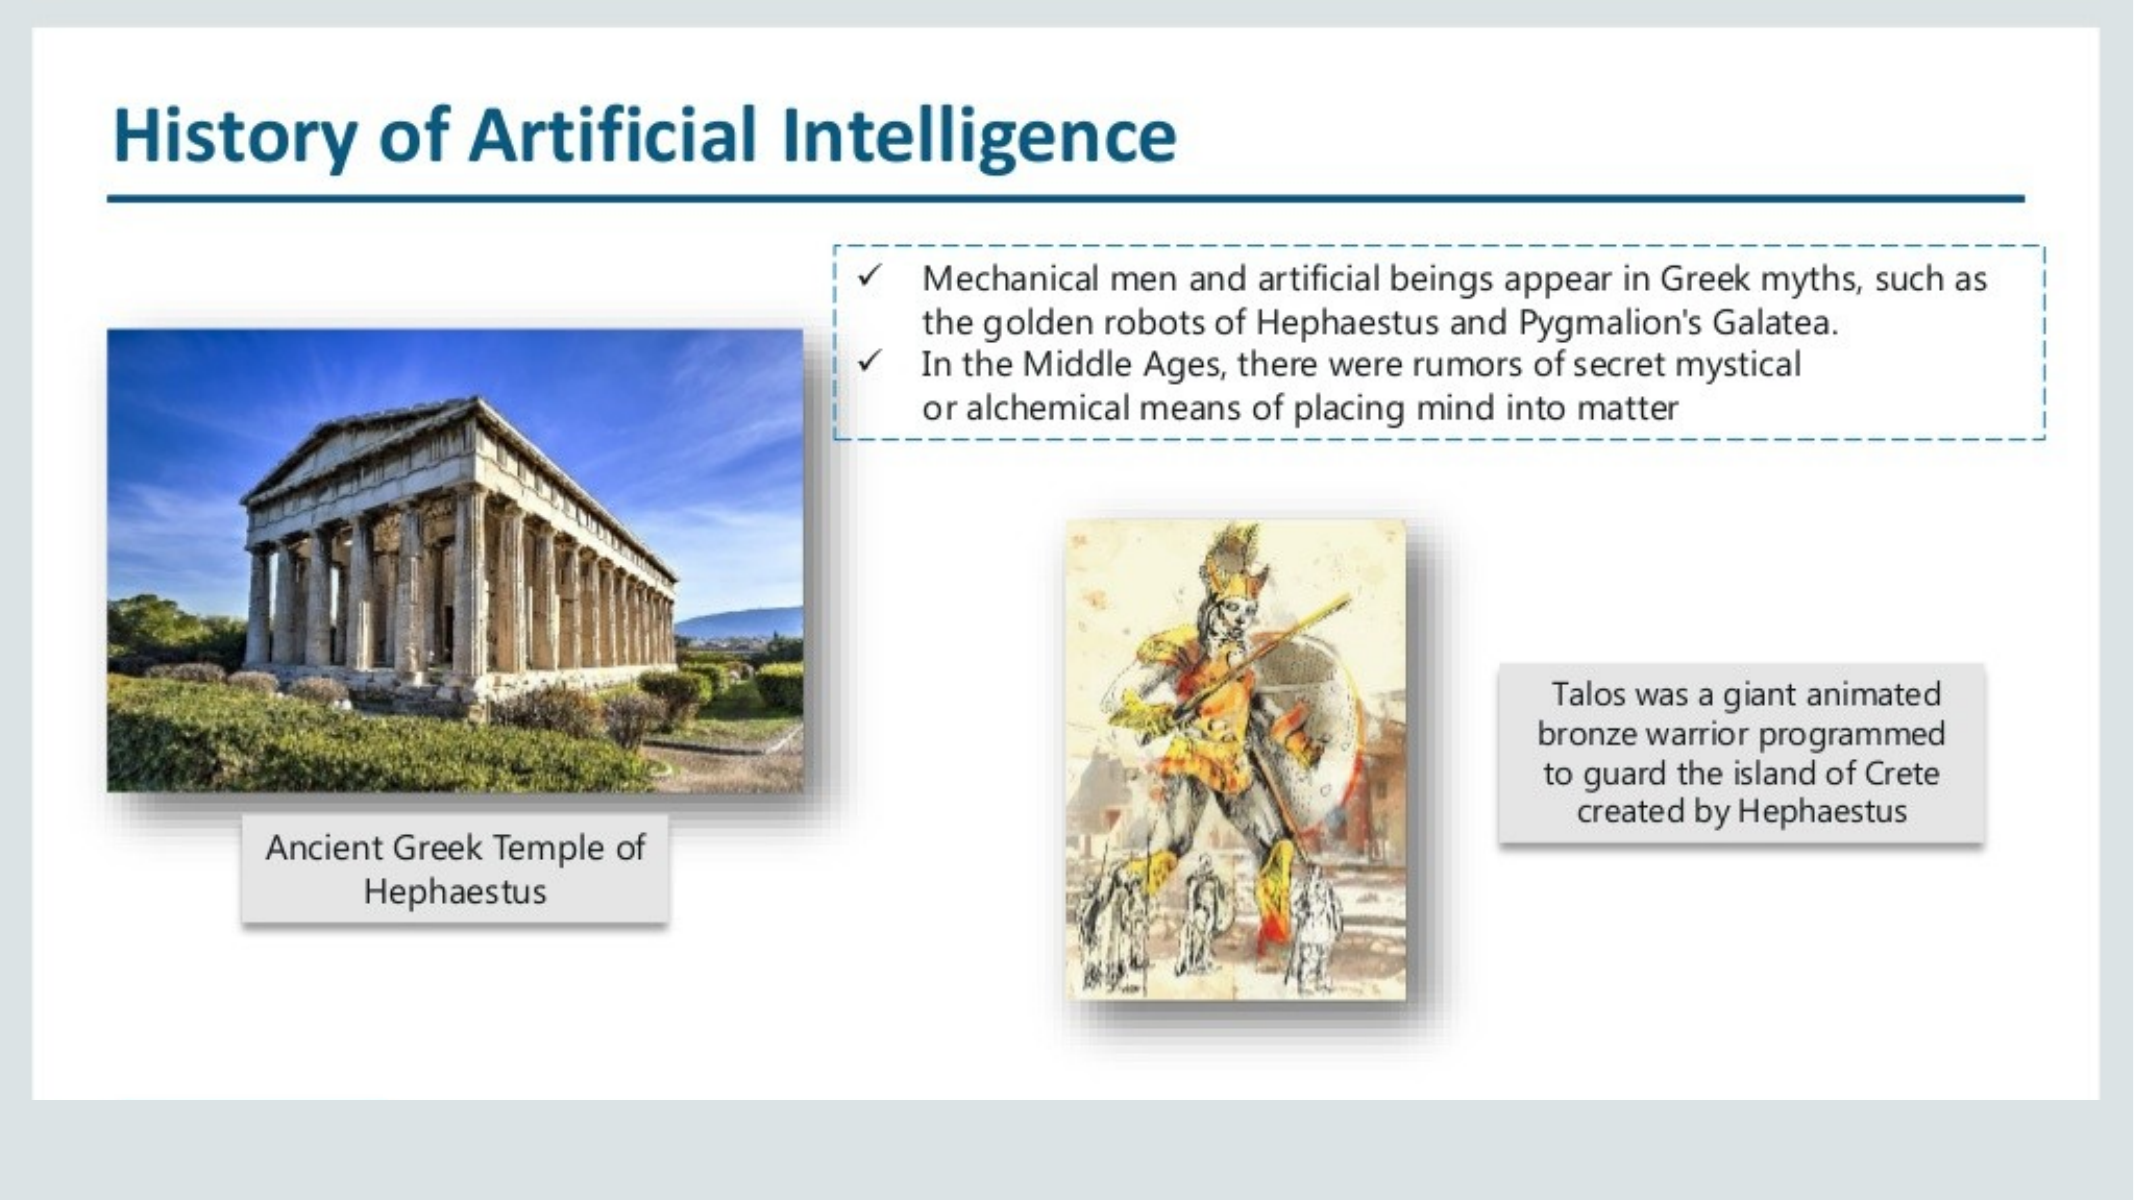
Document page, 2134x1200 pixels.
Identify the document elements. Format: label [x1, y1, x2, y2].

text_box [27, 1098, 2119, 1200]
text_box [0, 0, 2134, 1200]
